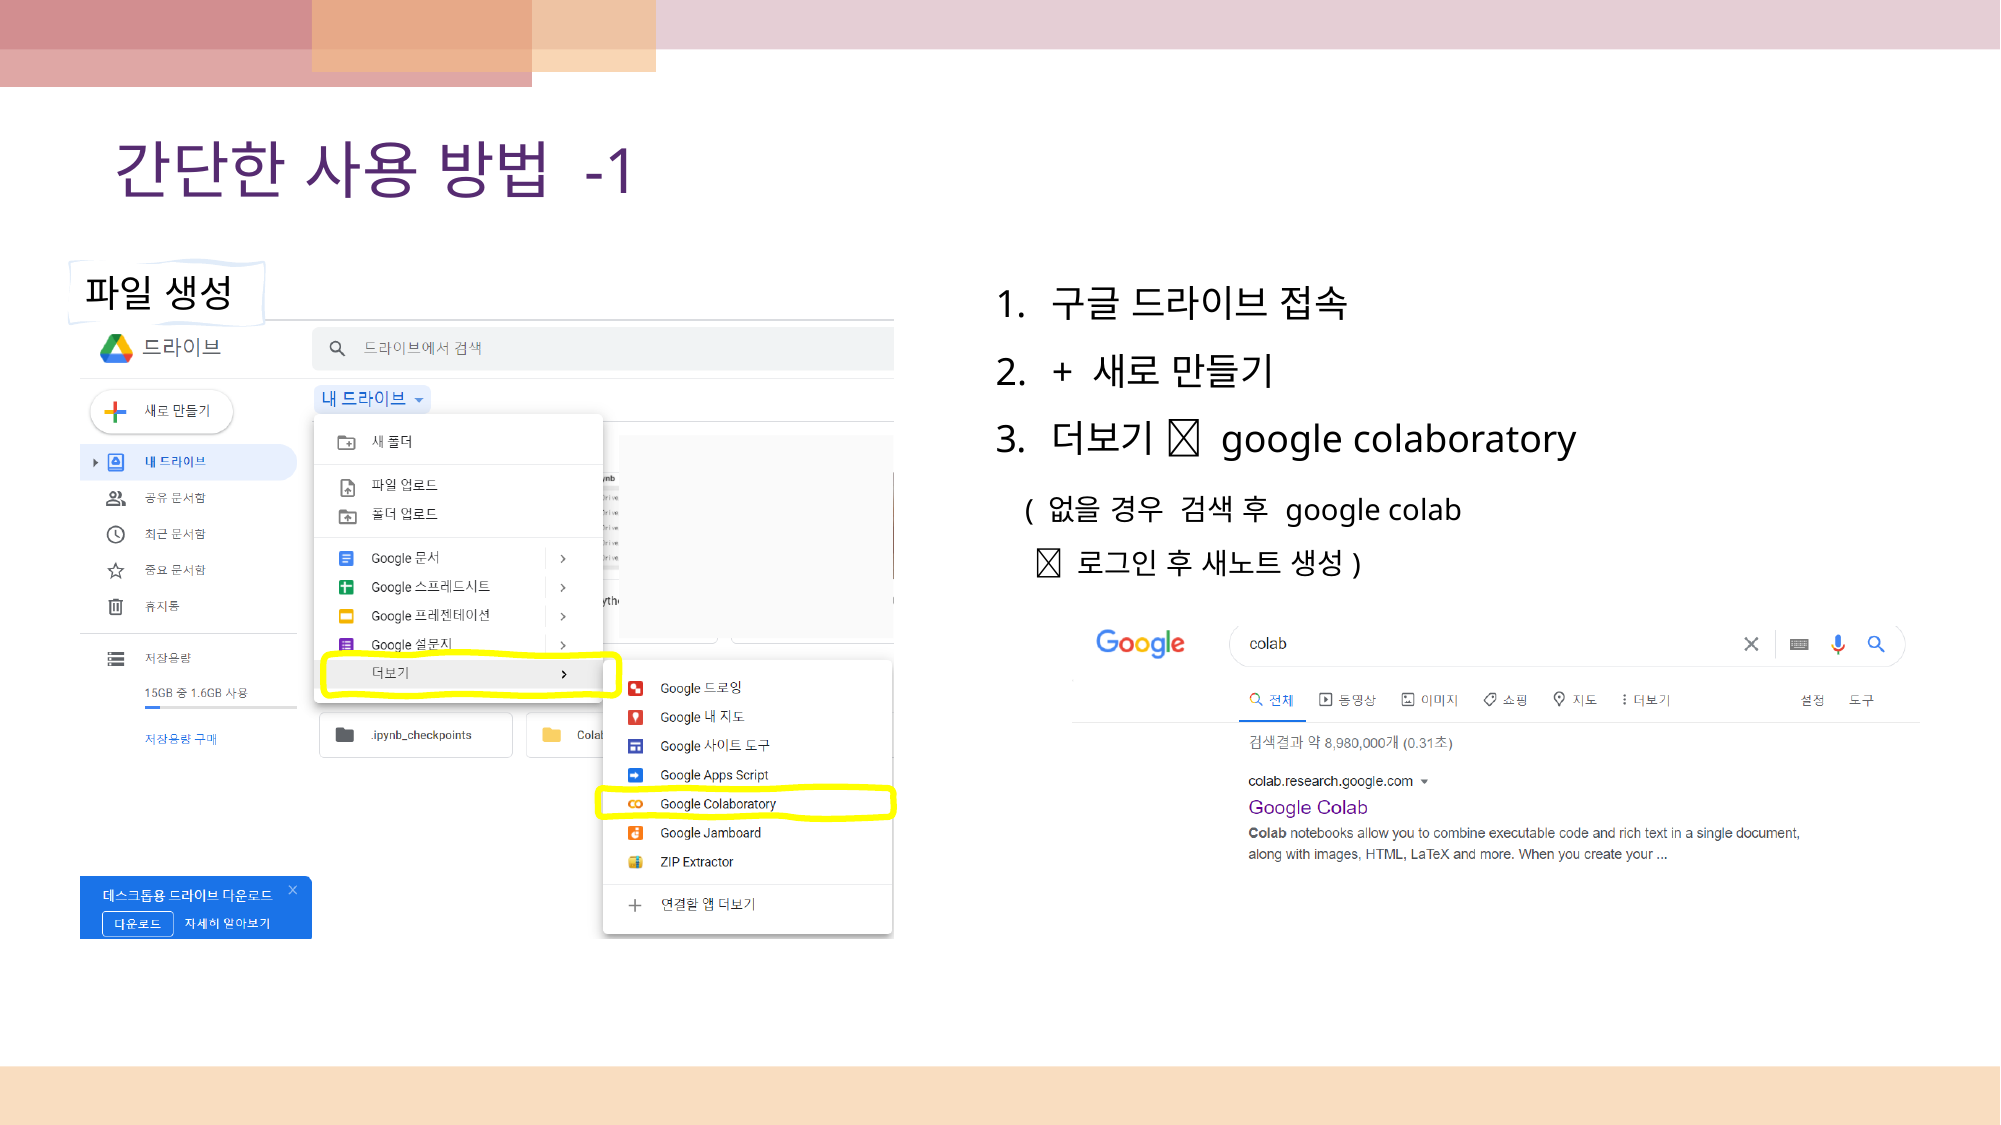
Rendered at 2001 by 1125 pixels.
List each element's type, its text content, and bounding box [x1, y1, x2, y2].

picture [1071, 626, 1920, 875]
text_box 간단한 사용 방법 -1 [99, 89, 1900, 248]
text_box 파일 생성 [68, 259, 265, 325]
picture [80, 315, 894, 939]
text_box 구글 드라이브 접속 + 새로 만들기 더보기  google colaboratory ( 없을 경우 검색 후 google colab  로그인 후 새노트 생성) [980, 250, 1981, 588]
